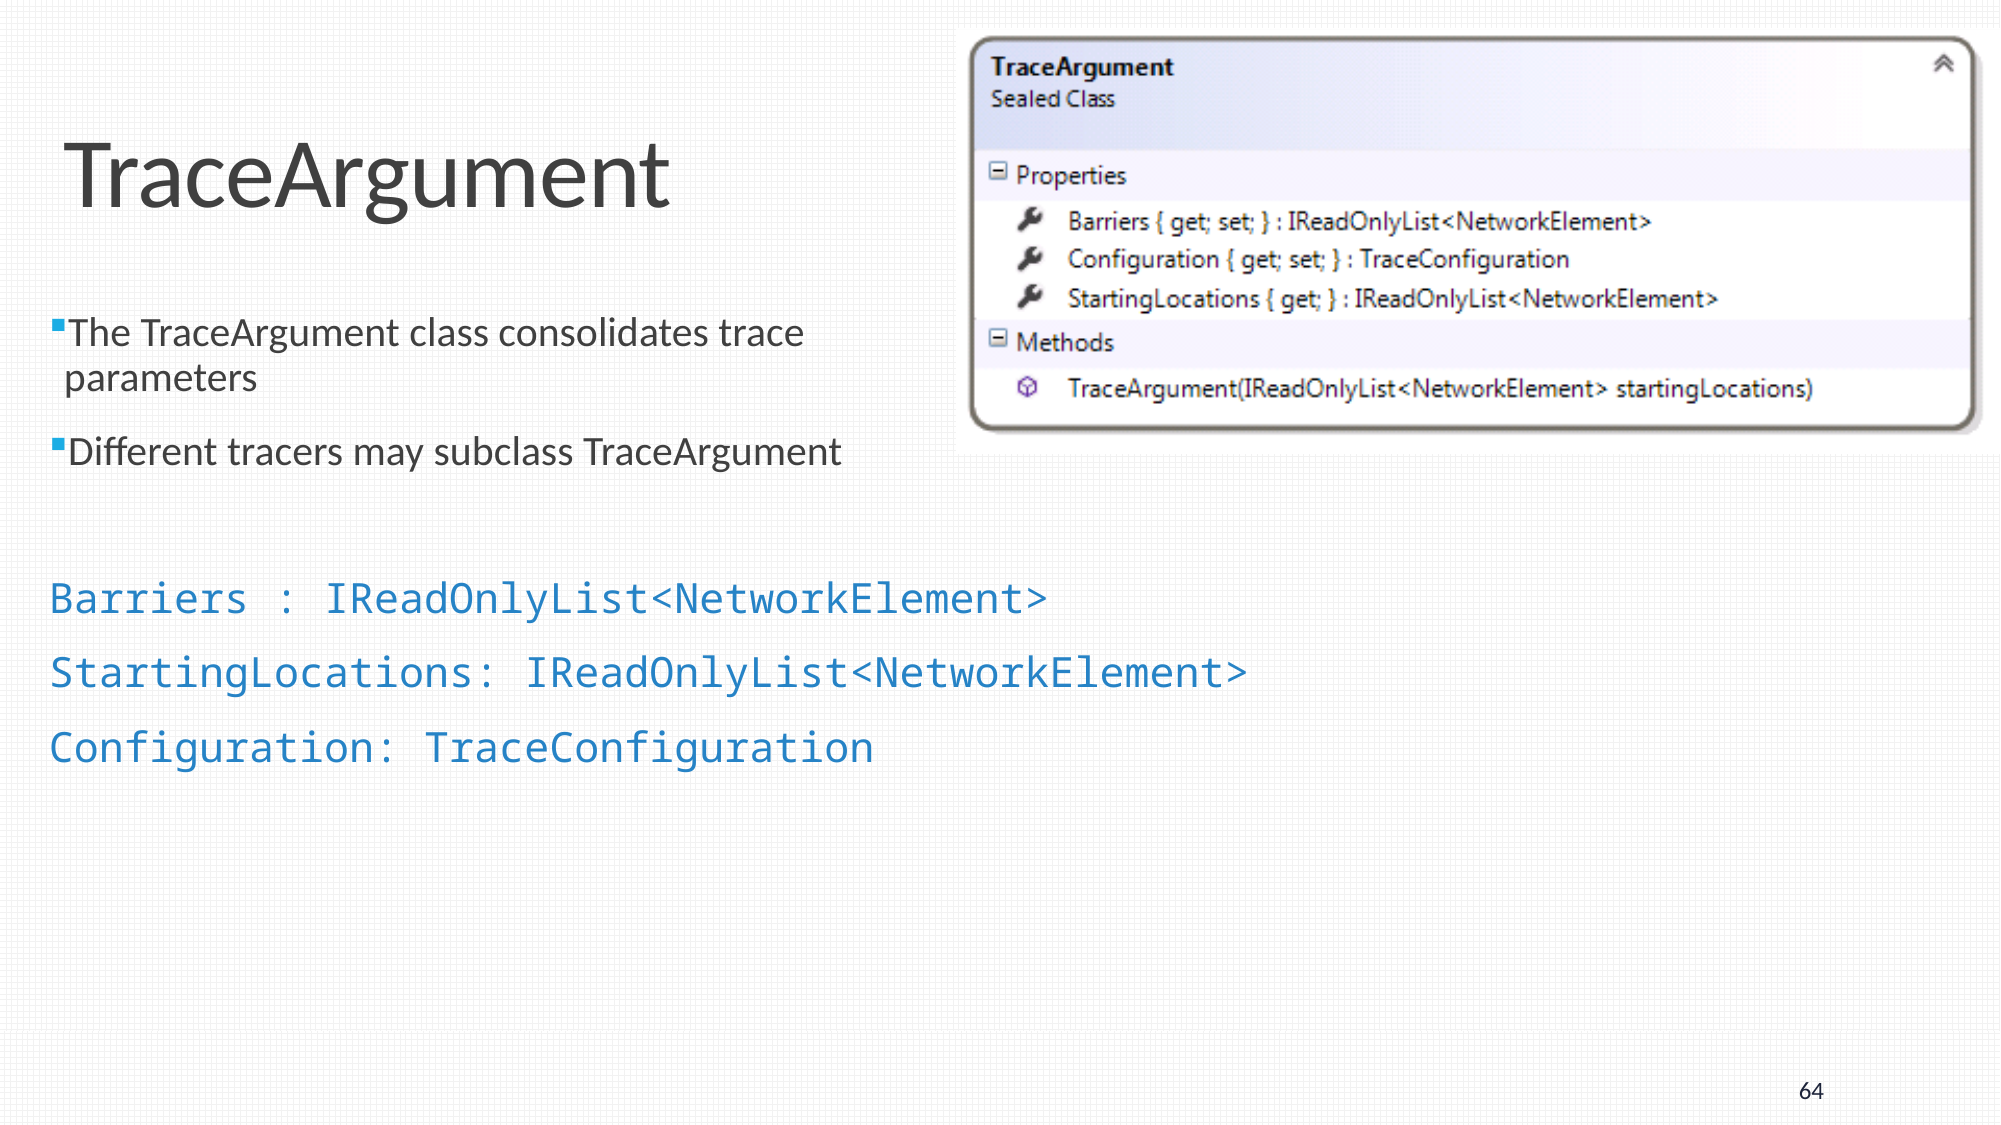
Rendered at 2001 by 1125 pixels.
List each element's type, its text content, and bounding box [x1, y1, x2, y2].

picture [955, 28, 2000, 455]
slide_number 64 [1624, 1059, 1840, 1120]
list The TraceArgument class consolidates trace parameters Different tracers may subclass TraceArgument Barriers : IReadOnlyList<NetworkElement> StartingLocations: IReadOnlyList<NetworkElement> Configuration: TraceConfiguration [48, 302, 1950, 1051]
title TraceArgument [48, 47, 952, 236]
